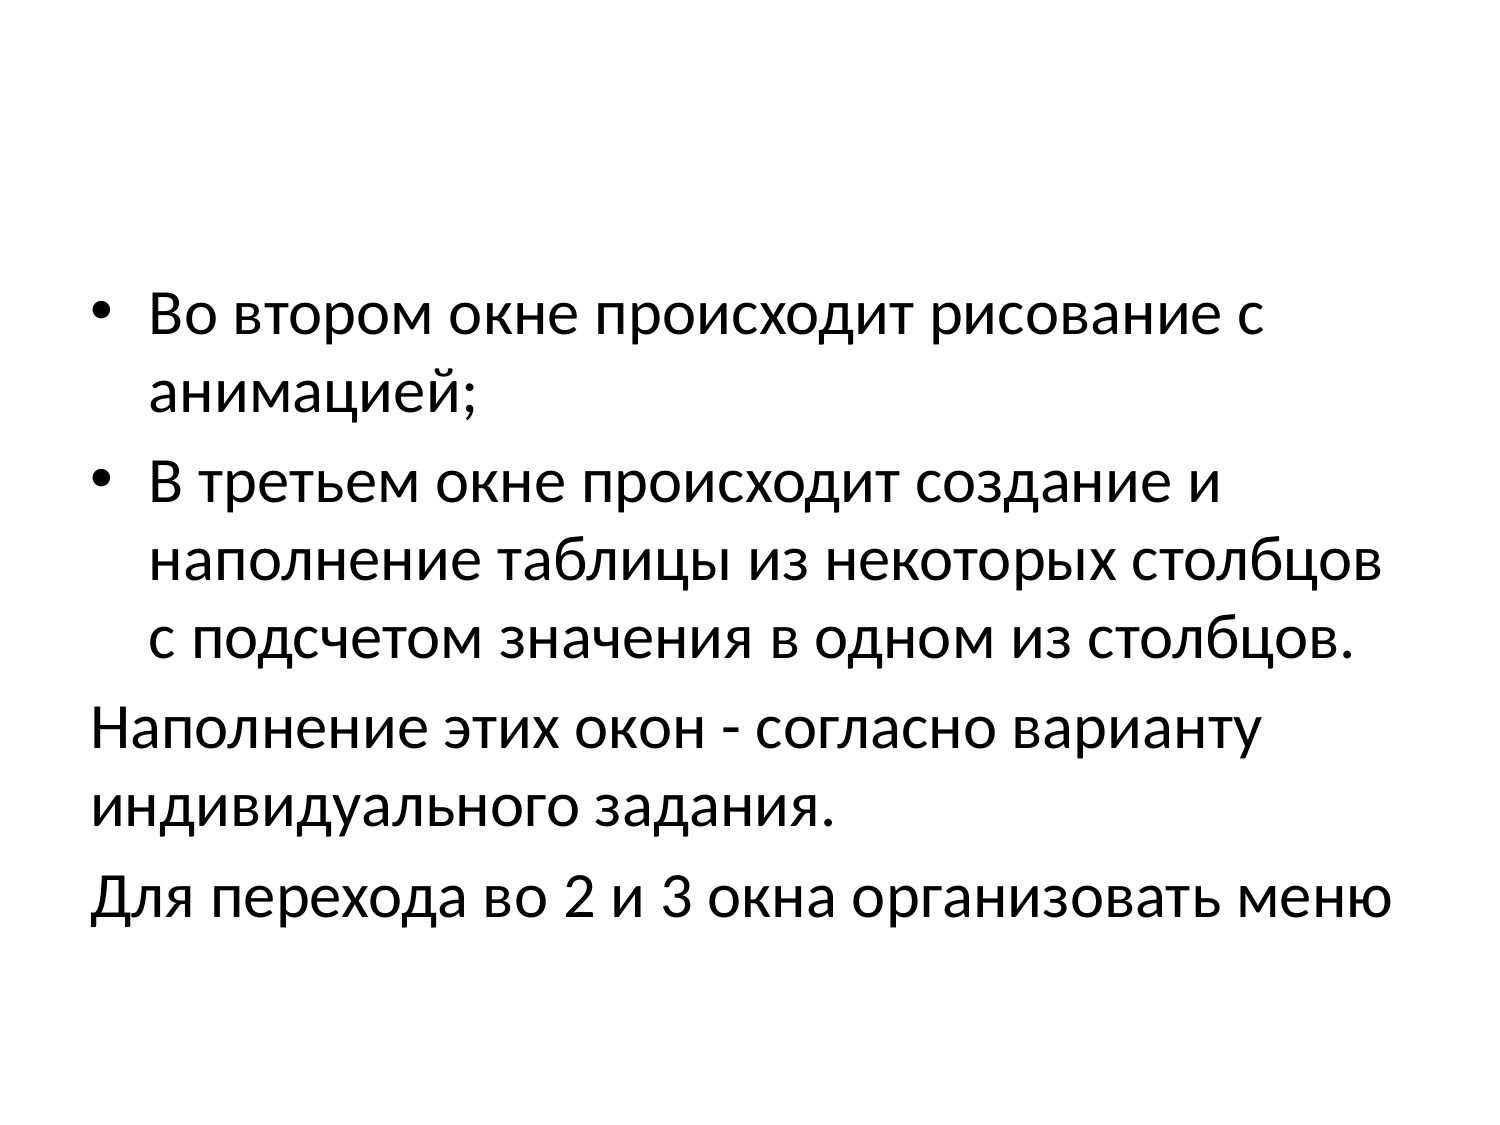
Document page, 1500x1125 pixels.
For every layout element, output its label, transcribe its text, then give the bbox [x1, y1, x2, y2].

list Во втором окне происходит рисование с анимацией; В третьем окне происходит создание и наполнение таблицы из некоторых столбцов с подсчетом значения в одном из столбцов. Наполнение этих окон - согласно варианту индивидуального задания. Для перехода во 2 и 3 окна организовать меню [75, 262, 1425, 1005]
